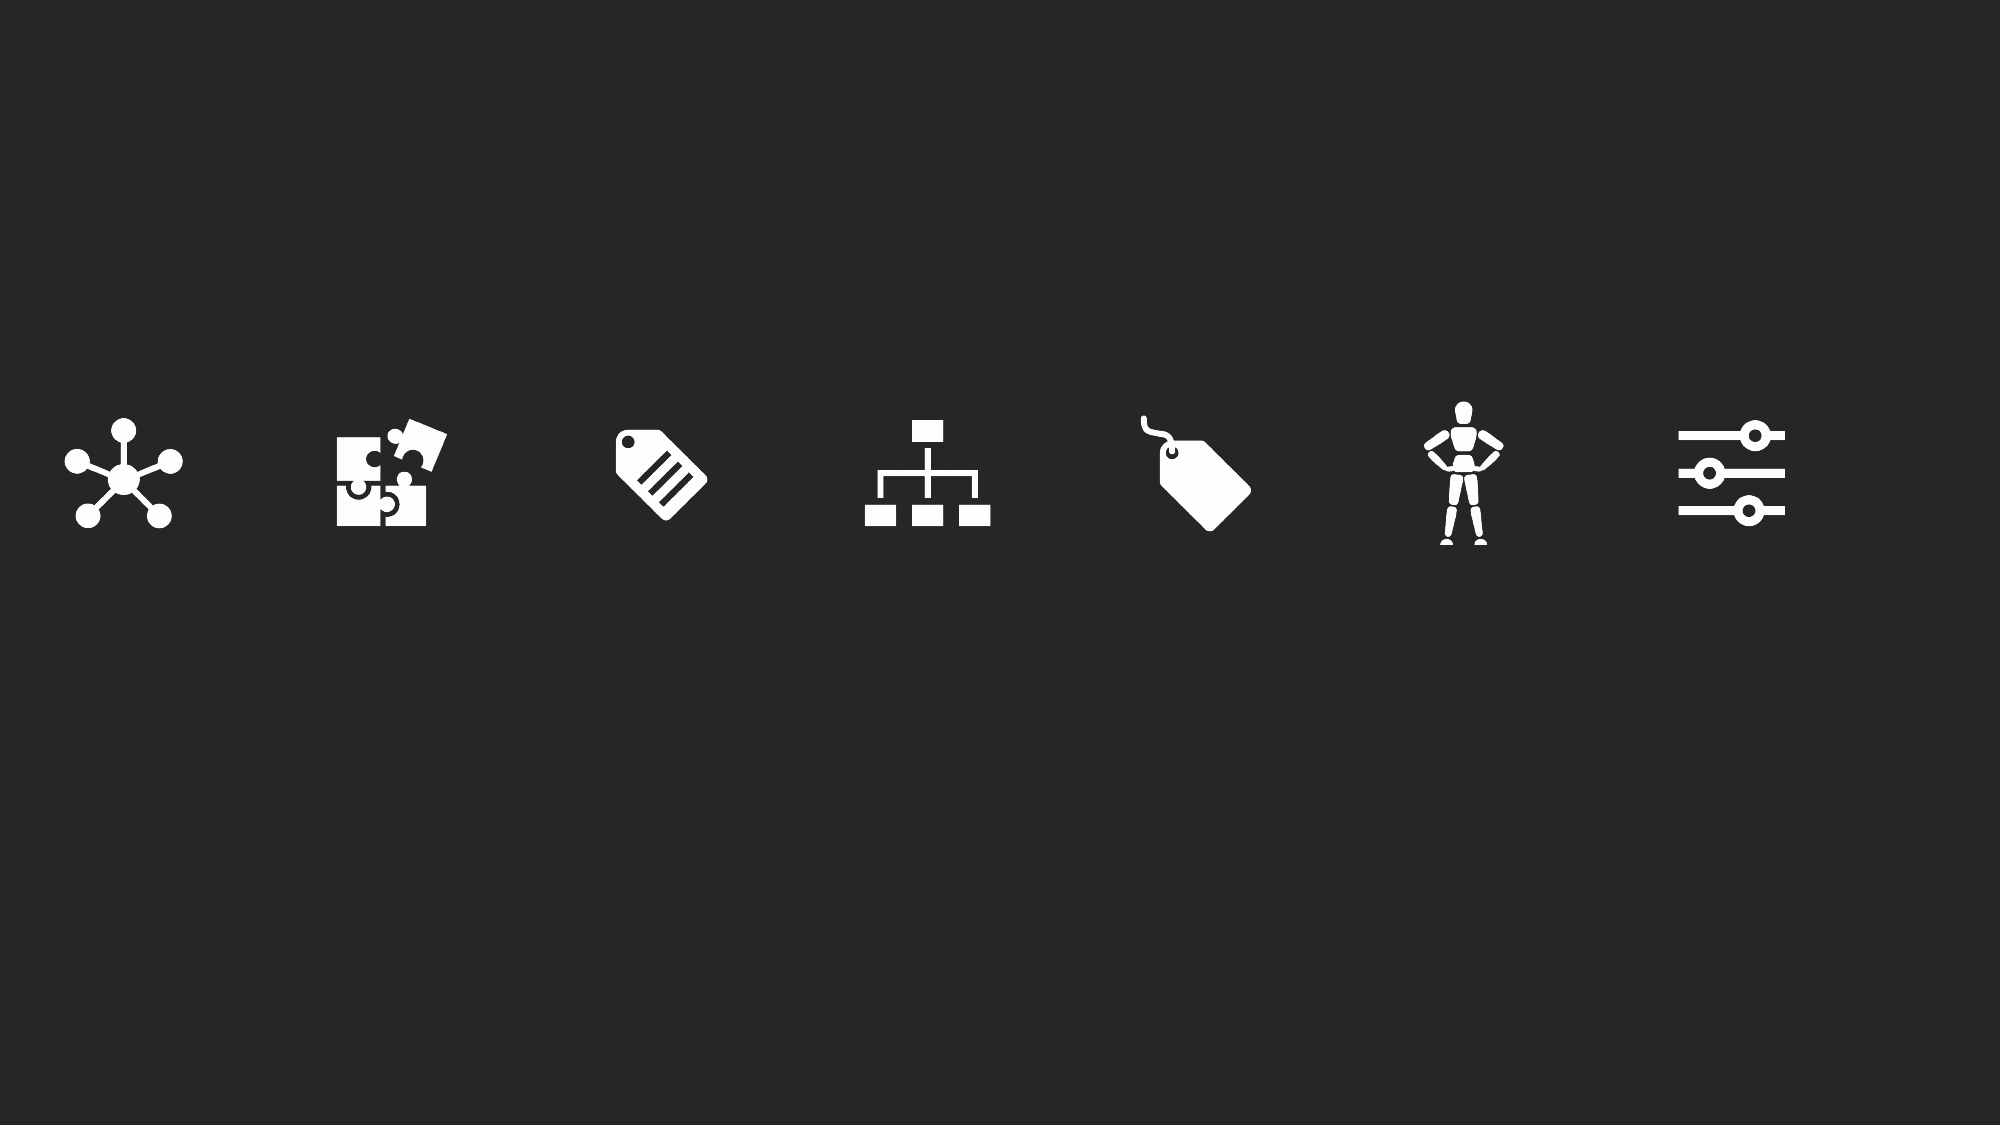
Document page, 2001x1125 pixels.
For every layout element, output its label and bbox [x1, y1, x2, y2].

picture [852, 397, 1003, 549]
picture [1656, 397, 1808, 549]
picture [1388, 397, 1540, 549]
picture [584, 397, 735, 549]
picture [1120, 397, 1271, 549]
picture [47, 397, 199, 549]
picture [316, 397, 467, 549]
